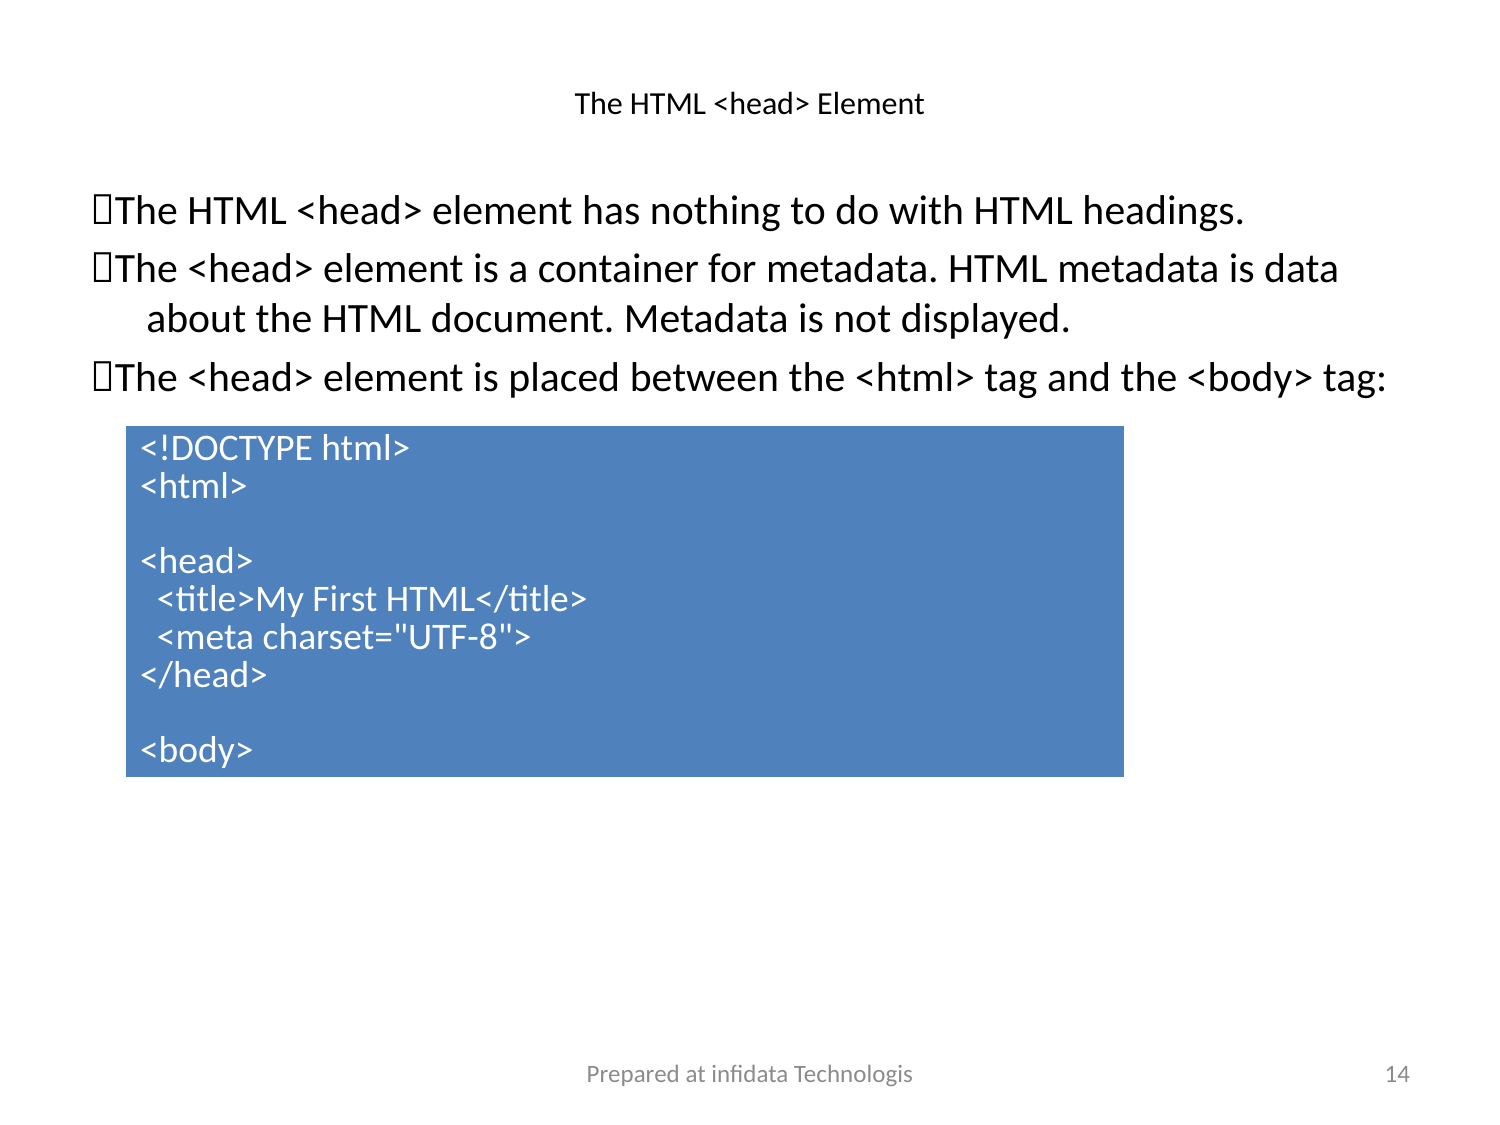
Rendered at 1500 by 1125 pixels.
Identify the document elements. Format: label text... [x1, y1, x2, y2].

slide_number 14 [1074, 1042, 1425, 1103]
title The HTML <head> Element [75, 75, 1425, 168]
list The HTML <head> element has nothing to do with HTML headings. The <head> element is a container for metadata. HTML metadata is data about the HTML document. Metadata is not displayed. The <head> element is placed between the <html> tag and the <body> tag: [75, 174, 1425, 1005]
table_header <!DOCTYPE html> <html> <head> <title>My First HTML</title> <meta charset="UTF-8"> </head> <body> [126, 426, 1124, 777]
footer Prepared at infidata Technologis [512, 1042, 988, 1103]
